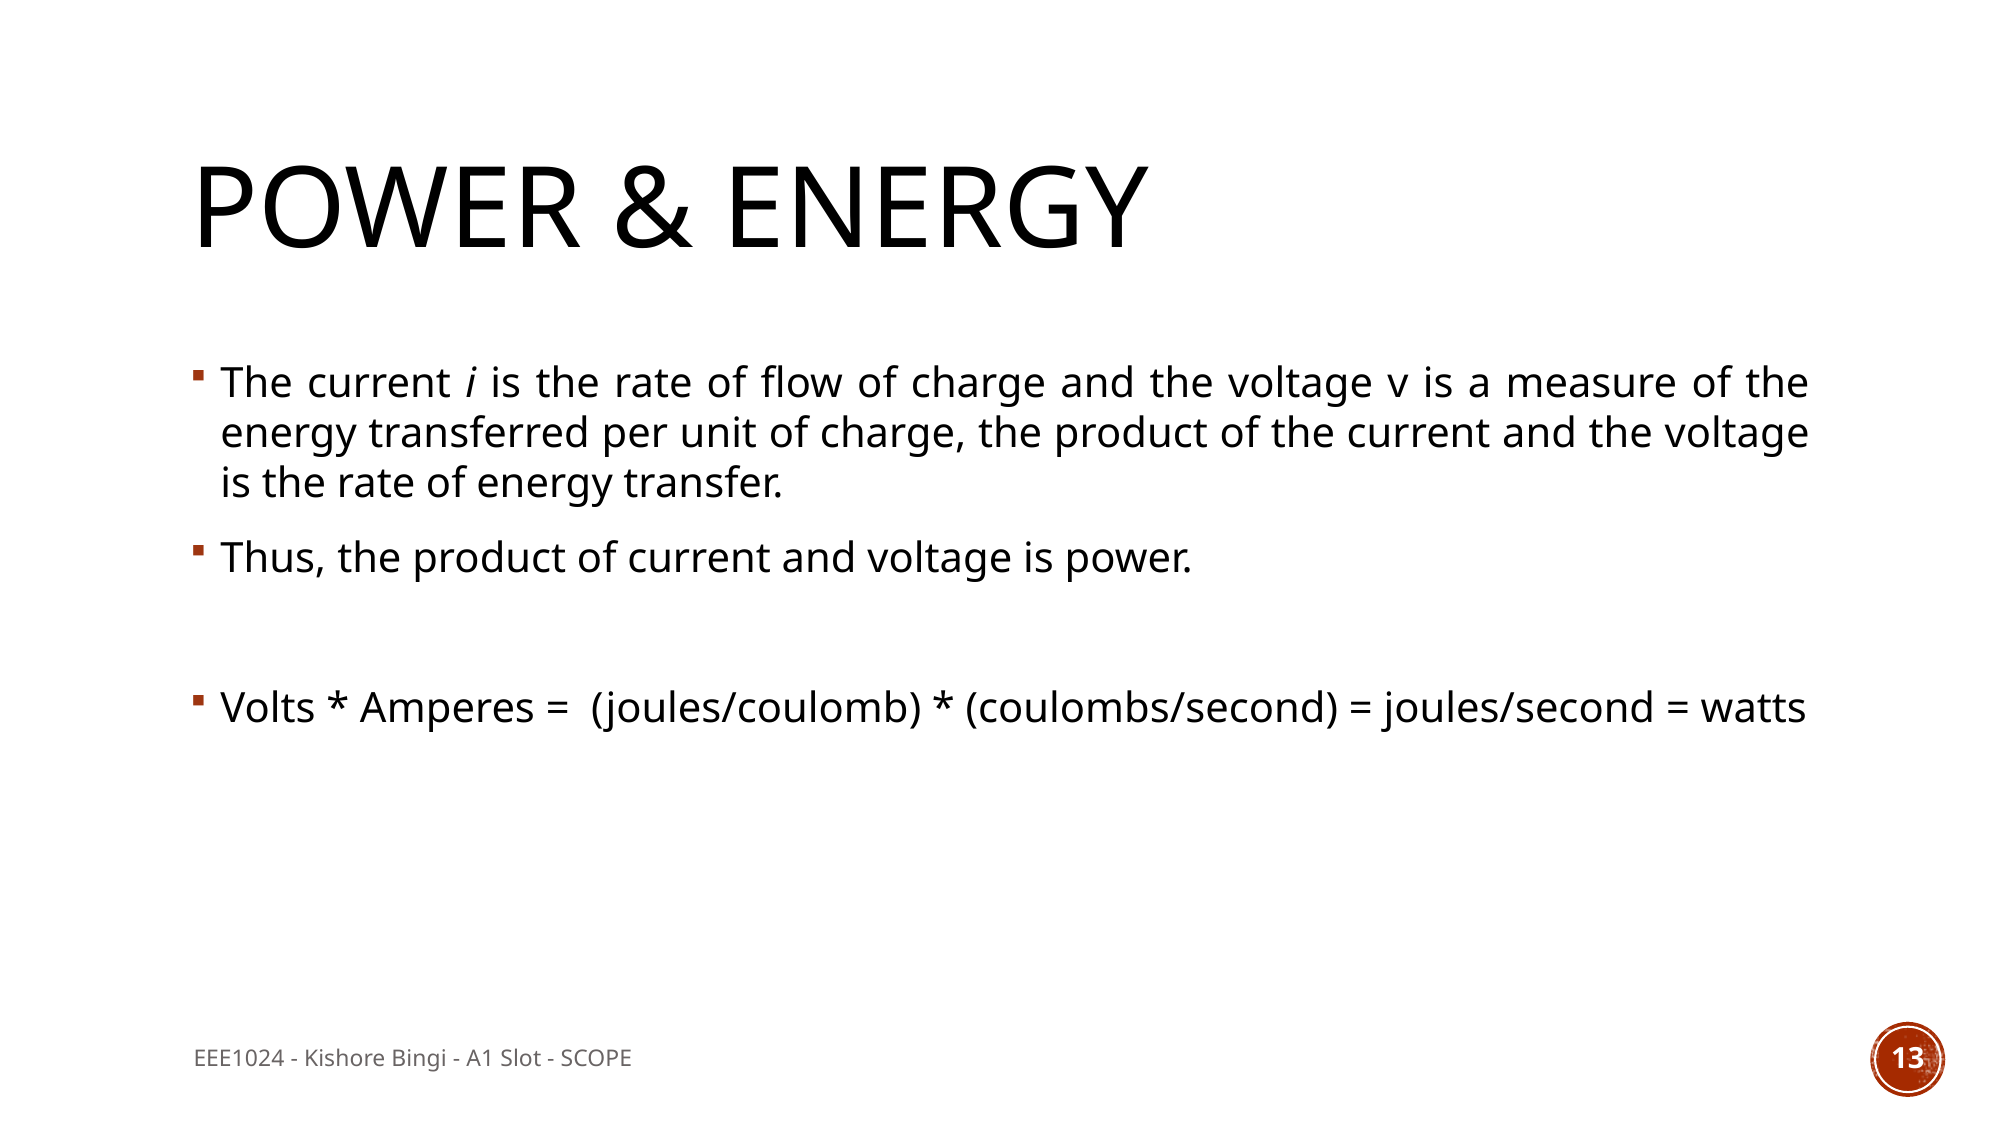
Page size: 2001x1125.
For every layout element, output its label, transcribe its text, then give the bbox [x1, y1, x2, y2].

title Power & energy [175, 79, 1826, 344]
slide_number 13 [1855, 1028, 1961, 1089]
footer EEE1024 - Kishore Bingi - A1 Slot - SCOPE [178, 1028, 1217, 1089]
